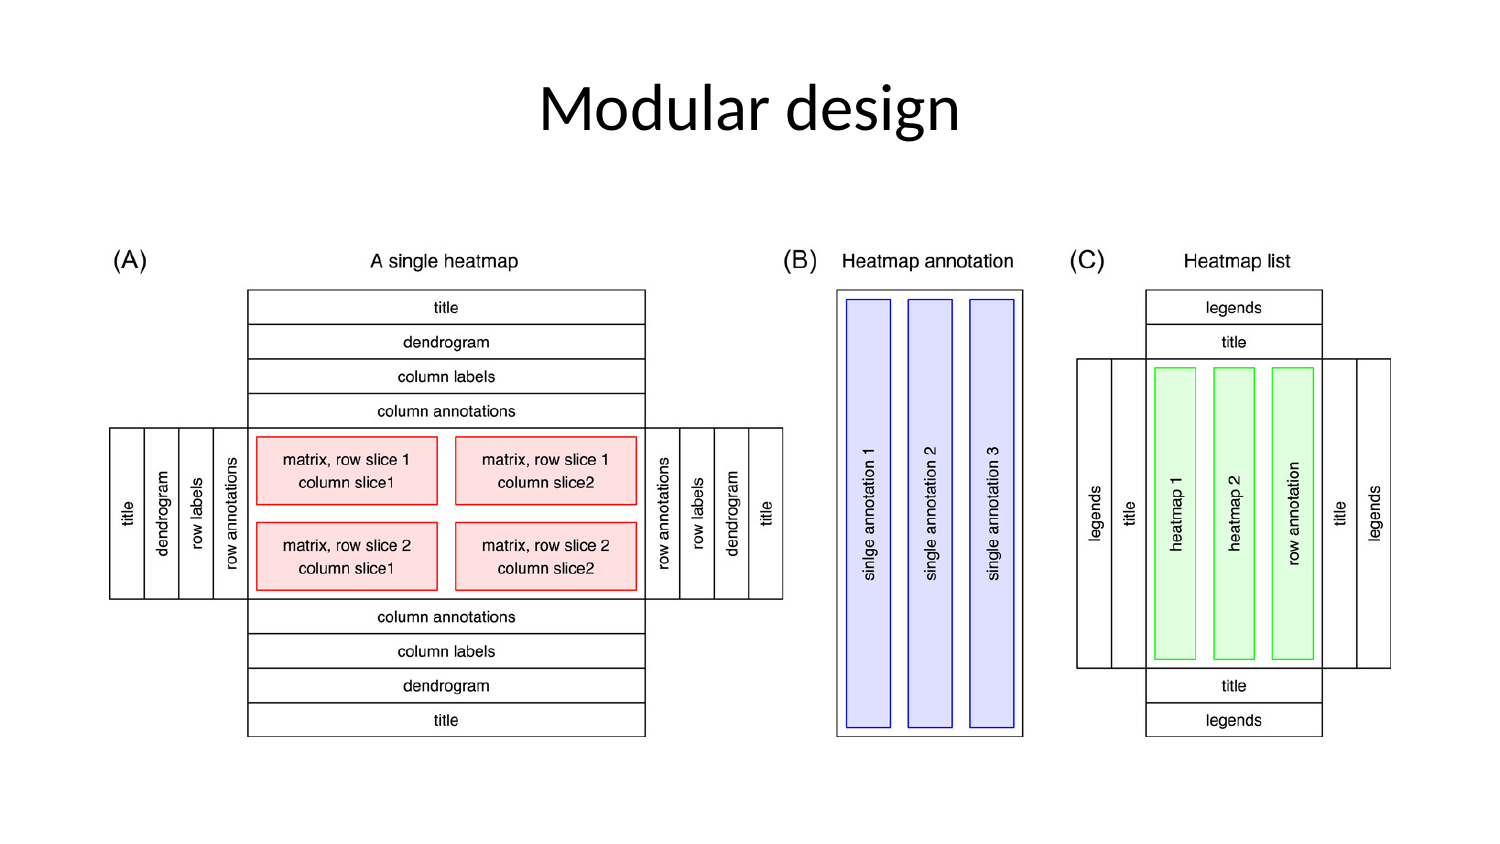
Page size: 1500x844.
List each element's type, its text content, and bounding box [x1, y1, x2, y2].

picture [109, 246, 1391, 738]
title Modular design [75, 33, 1425, 175]
